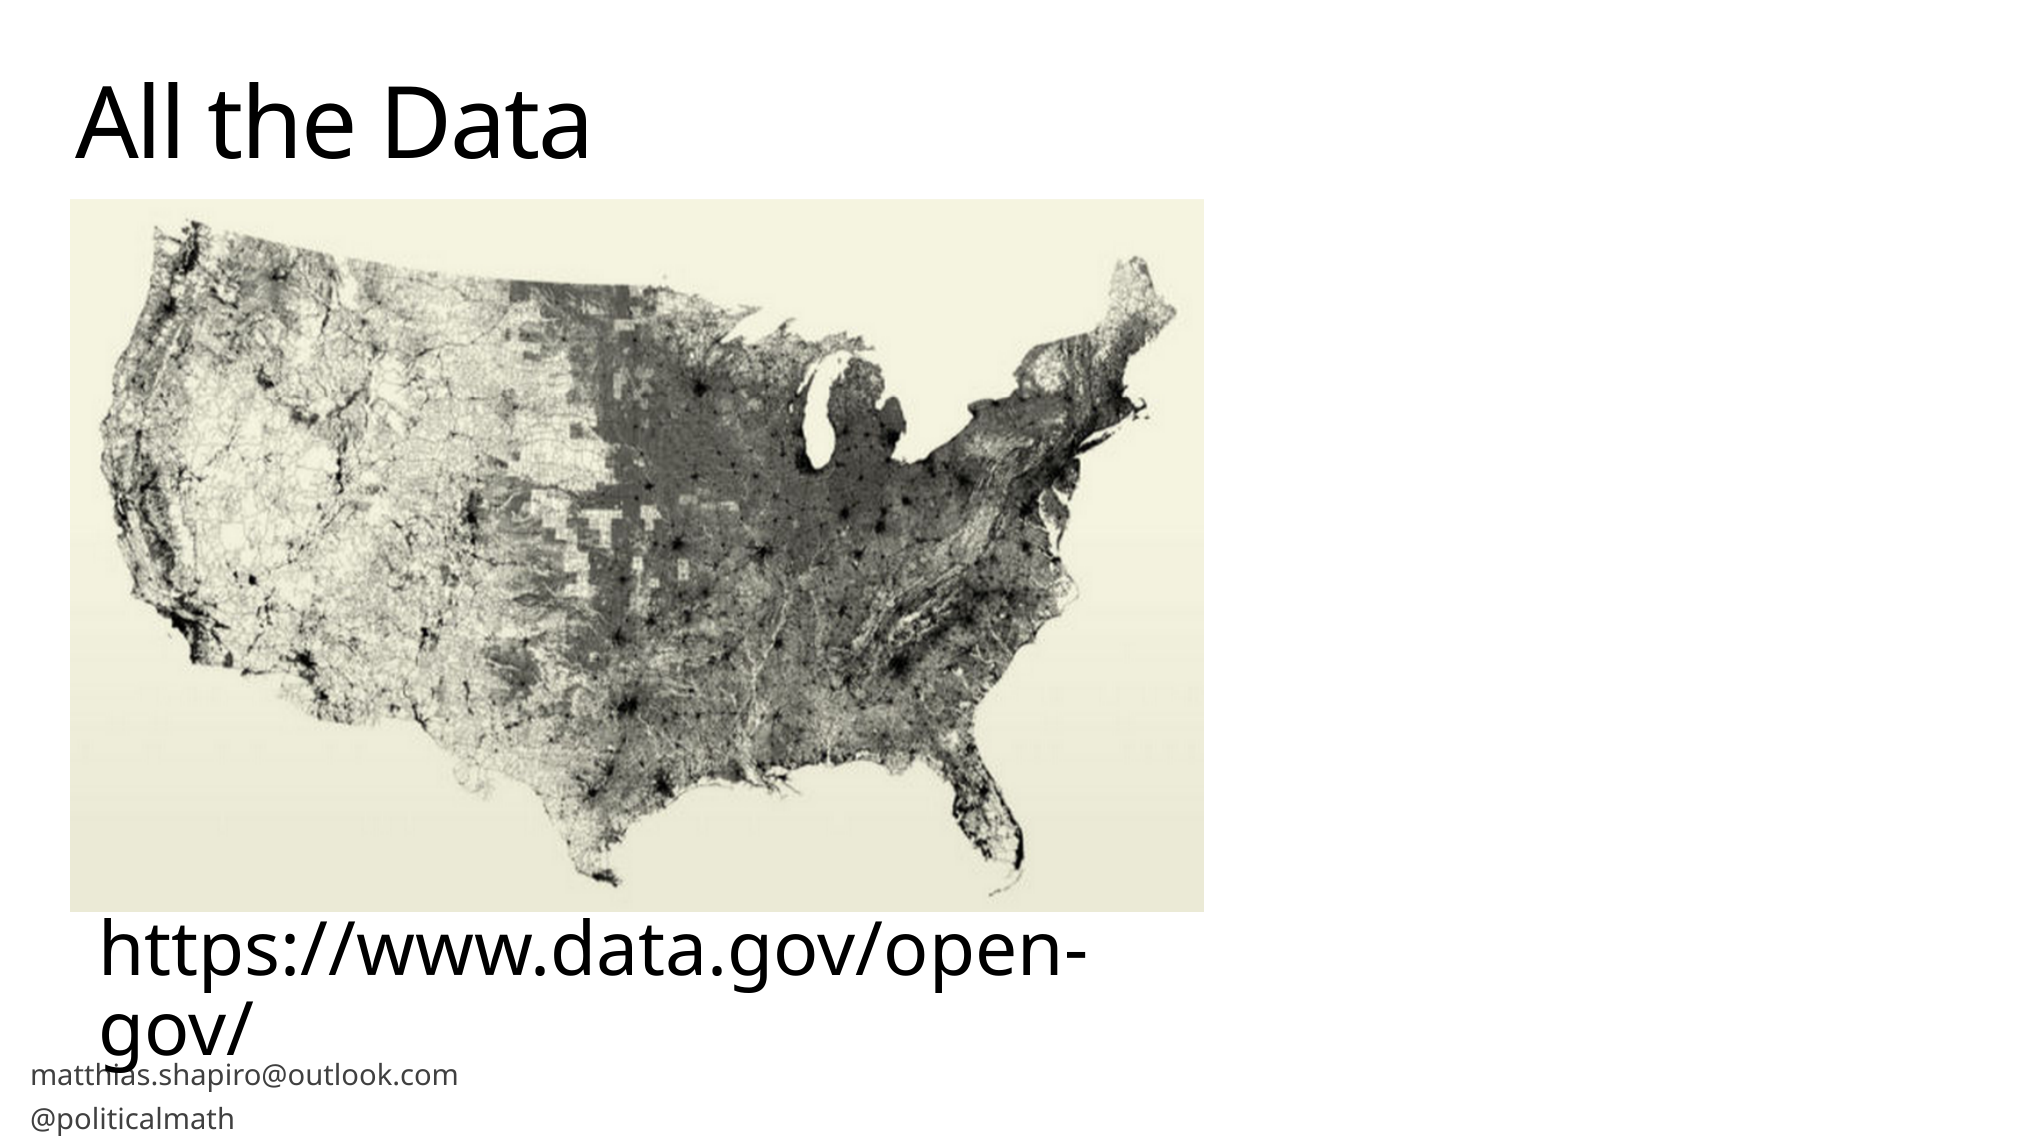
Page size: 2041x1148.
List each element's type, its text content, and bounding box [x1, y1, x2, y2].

title All the Data [45, 48, 1996, 199]
picture [69, 198, 1204, 912]
list https://www.data.gov/open-gov/ [68, 911, 1269, 1062]
